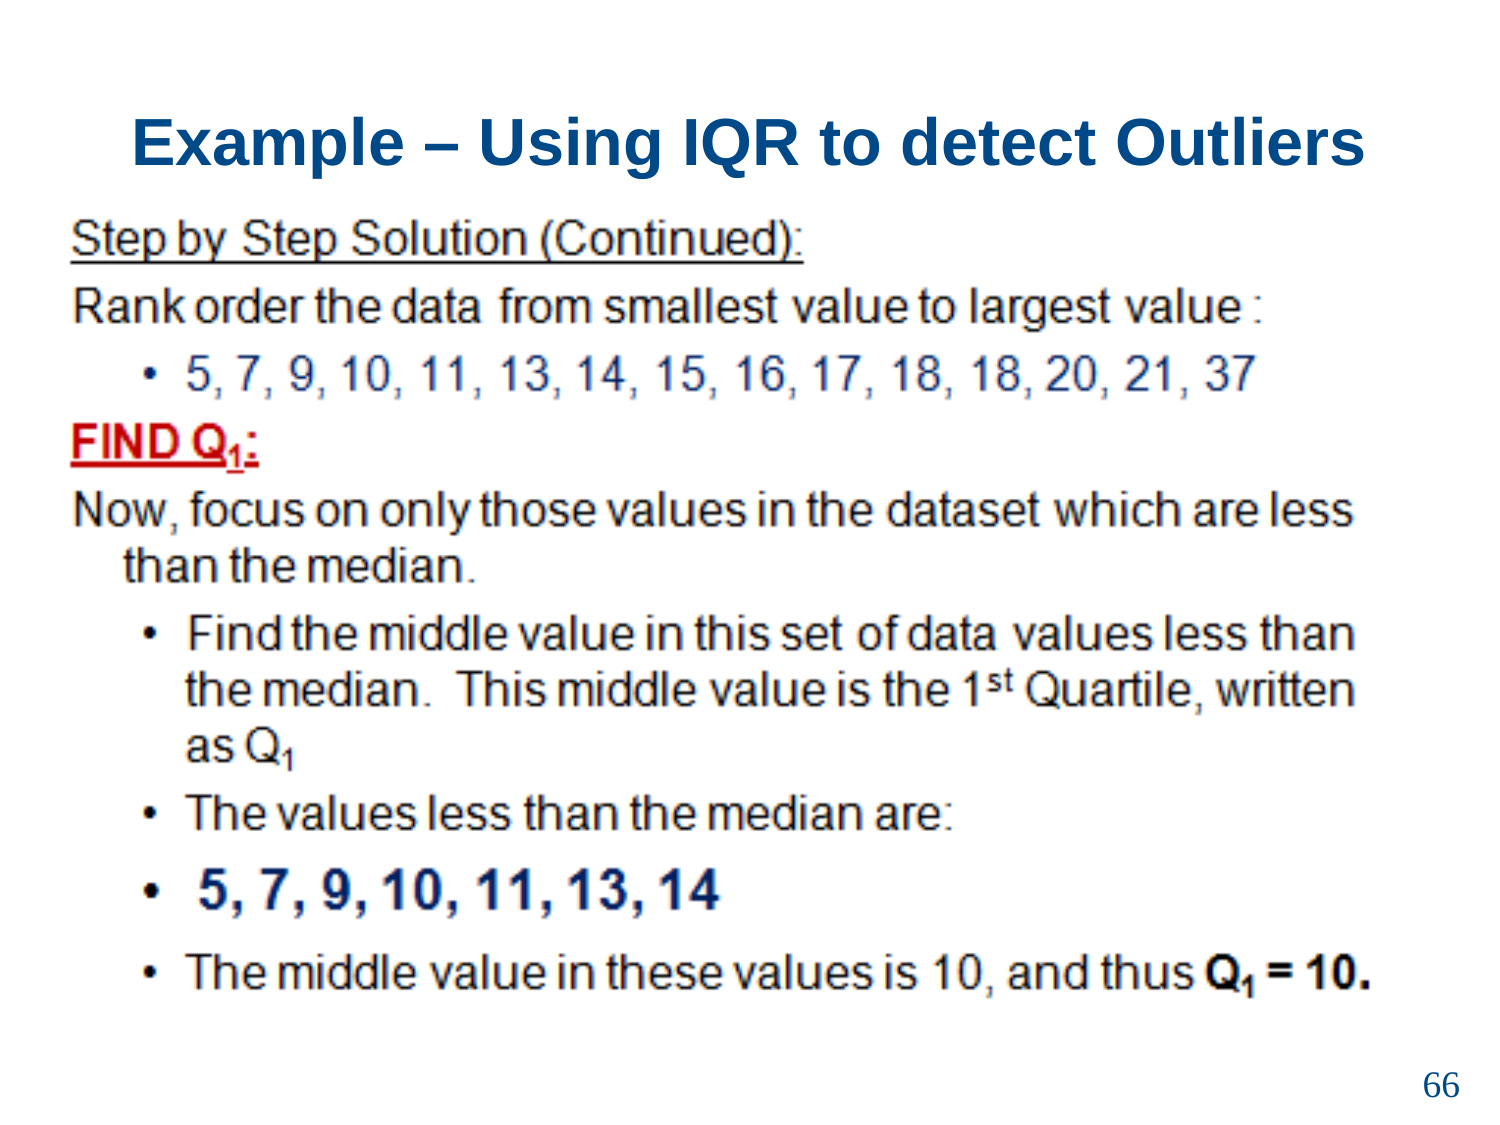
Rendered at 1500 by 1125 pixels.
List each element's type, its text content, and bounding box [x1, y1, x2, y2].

picture [42, 203, 1373, 1002]
slide_number 66 [1125, 1052, 1475, 1113]
title Example – Using IQR to detect Outliers [75, 45, 1425, 233]
